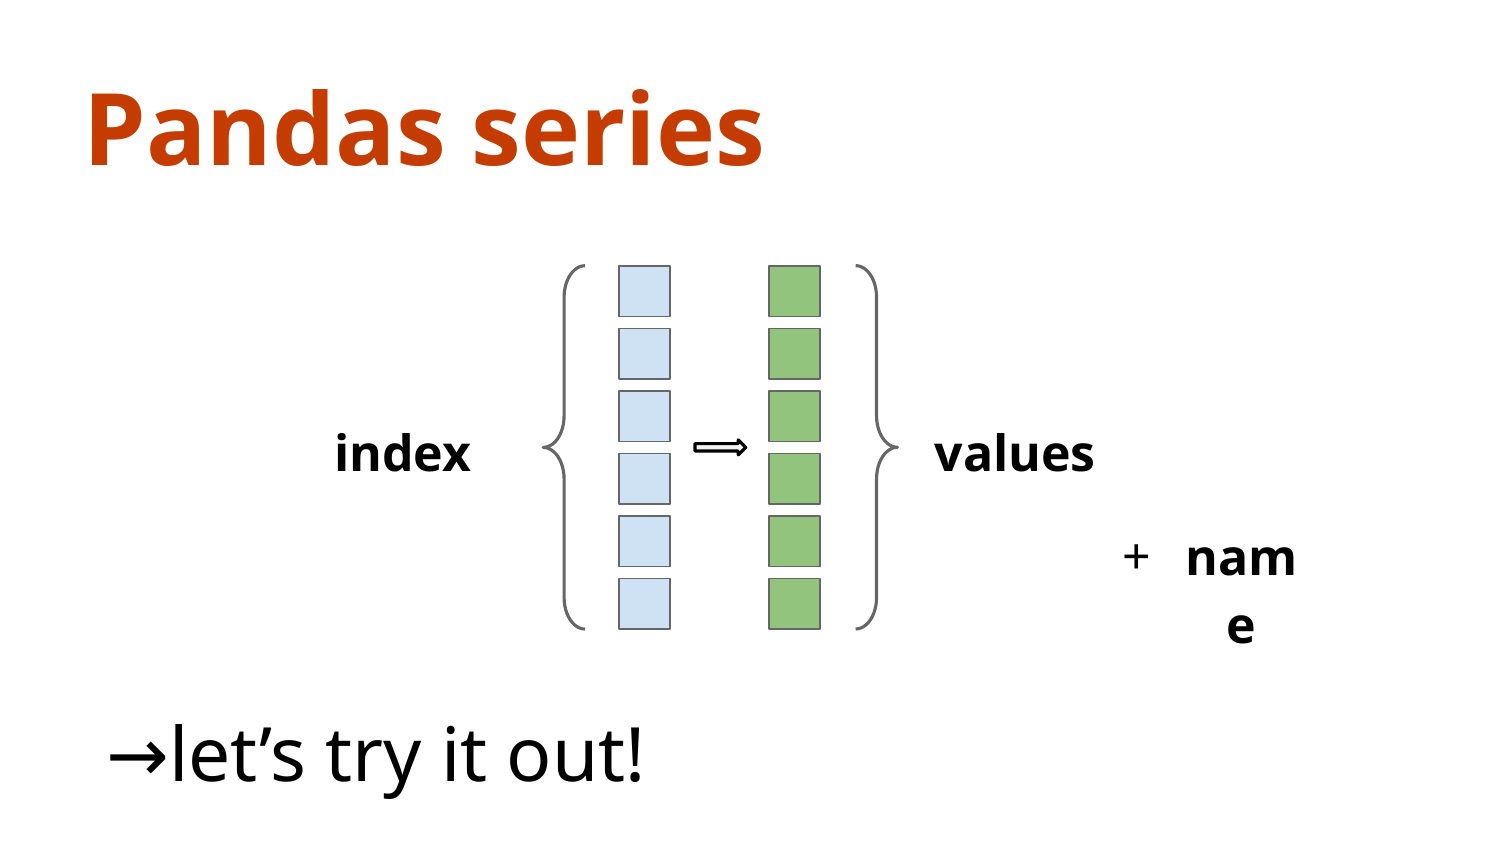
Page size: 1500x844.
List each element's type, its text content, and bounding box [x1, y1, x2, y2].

text_box [619, 453, 670, 504]
text_box [769, 390, 820, 442]
text_box [619, 578, 670, 629]
text_box values [919, 408, 1112, 487]
text_box Pandas series [68, 50, 1457, 273]
text_box [543, 265, 586, 630]
text_box [769, 265, 820, 317]
text_box [619, 515, 670, 567]
text_box [695, 439, 746, 455]
text_box [619, 390, 670, 442]
text_box [769, 328, 820, 379]
text_box [619, 265, 670, 317]
text_box index [306, 408, 499, 487]
text_box [769, 515, 820, 567]
text_box [769, 453, 820, 504]
text_box name [1081, 546, 1327, 624]
text_box [769, 578, 820, 629]
text_box [855, 265, 898, 629]
text_box [619, 328, 670, 379]
title →let’s try it out! [68, 682, 684, 821]
